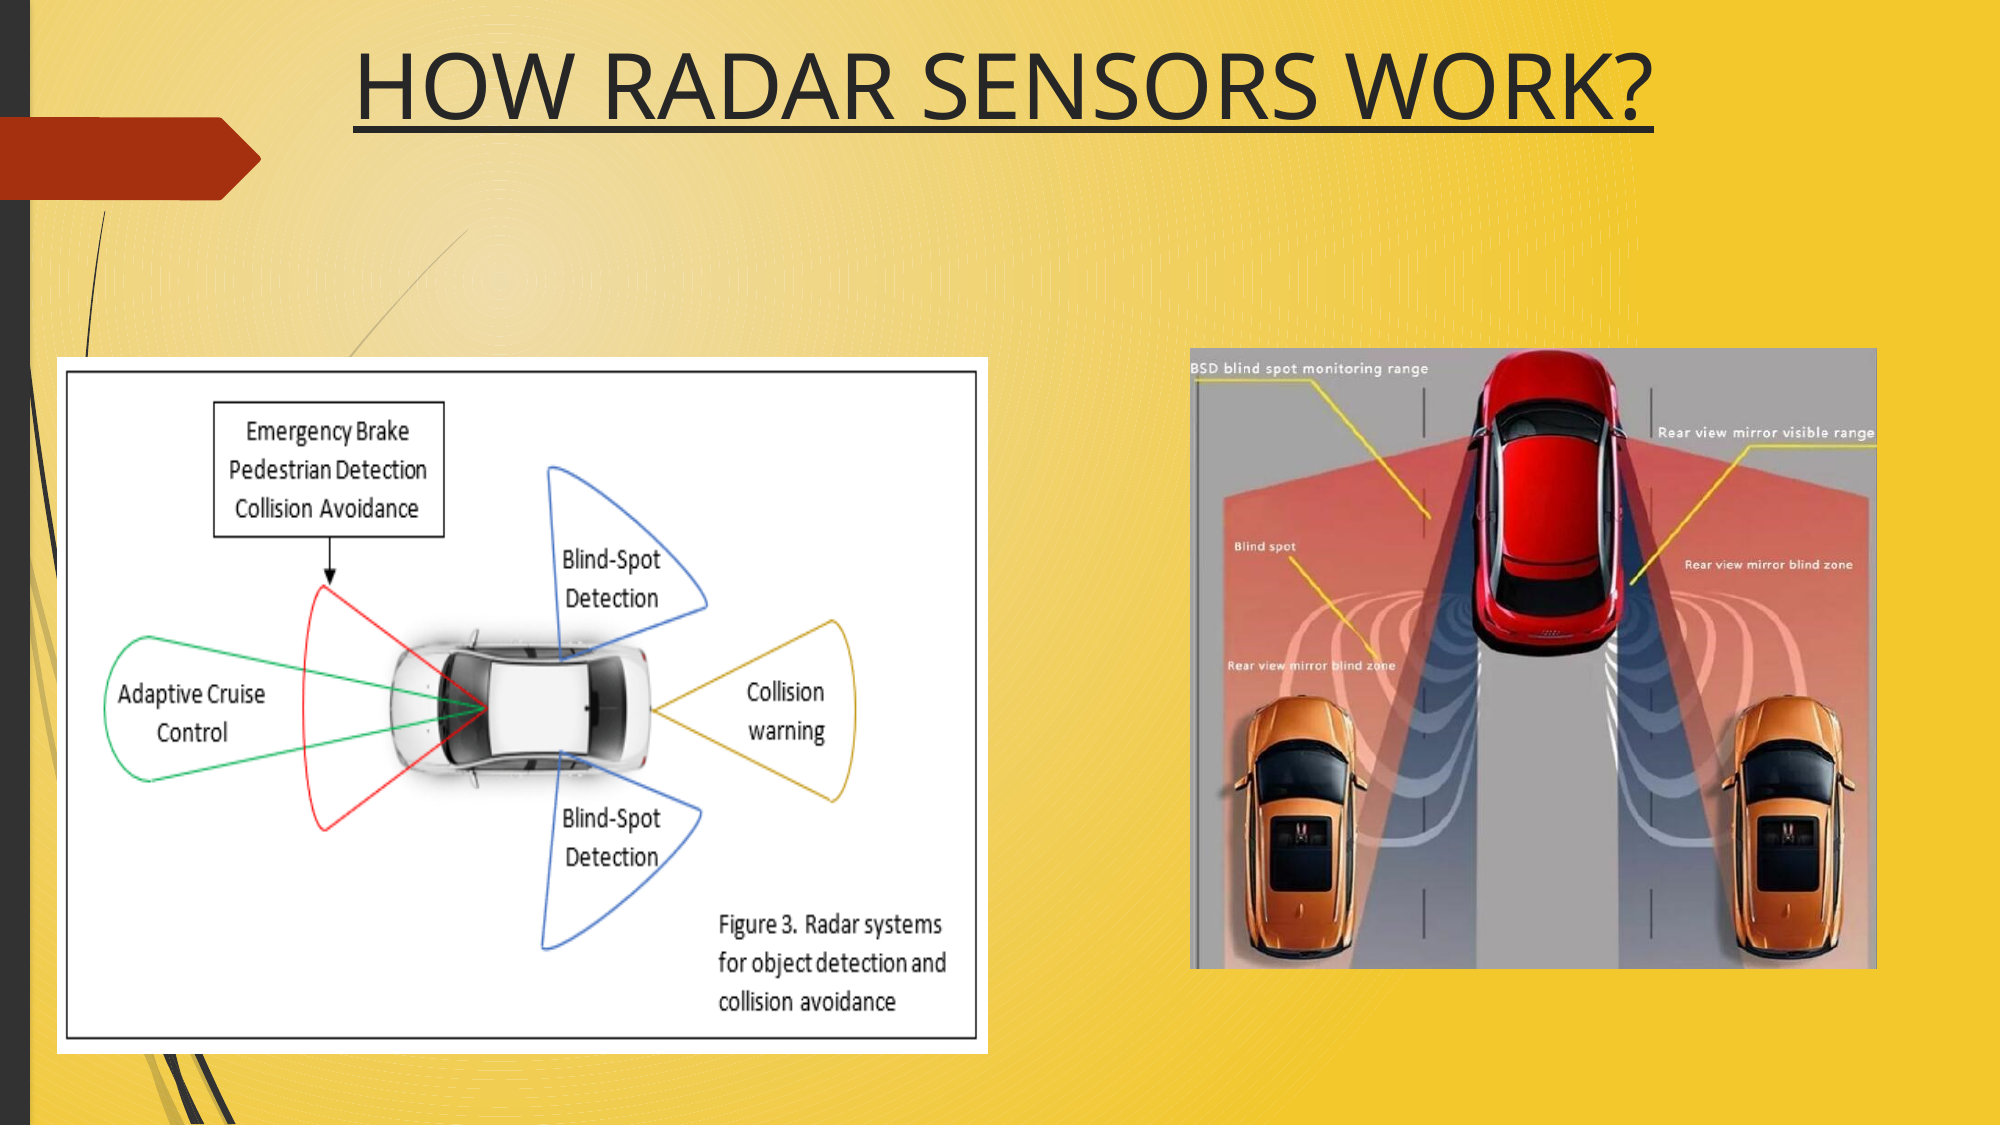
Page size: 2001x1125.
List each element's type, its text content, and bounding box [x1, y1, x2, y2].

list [1190, 348, 1877, 969]
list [56, 357, 988, 1054]
title HOW RADAR SENSORS WORK? [38, 20, 1969, 246]
